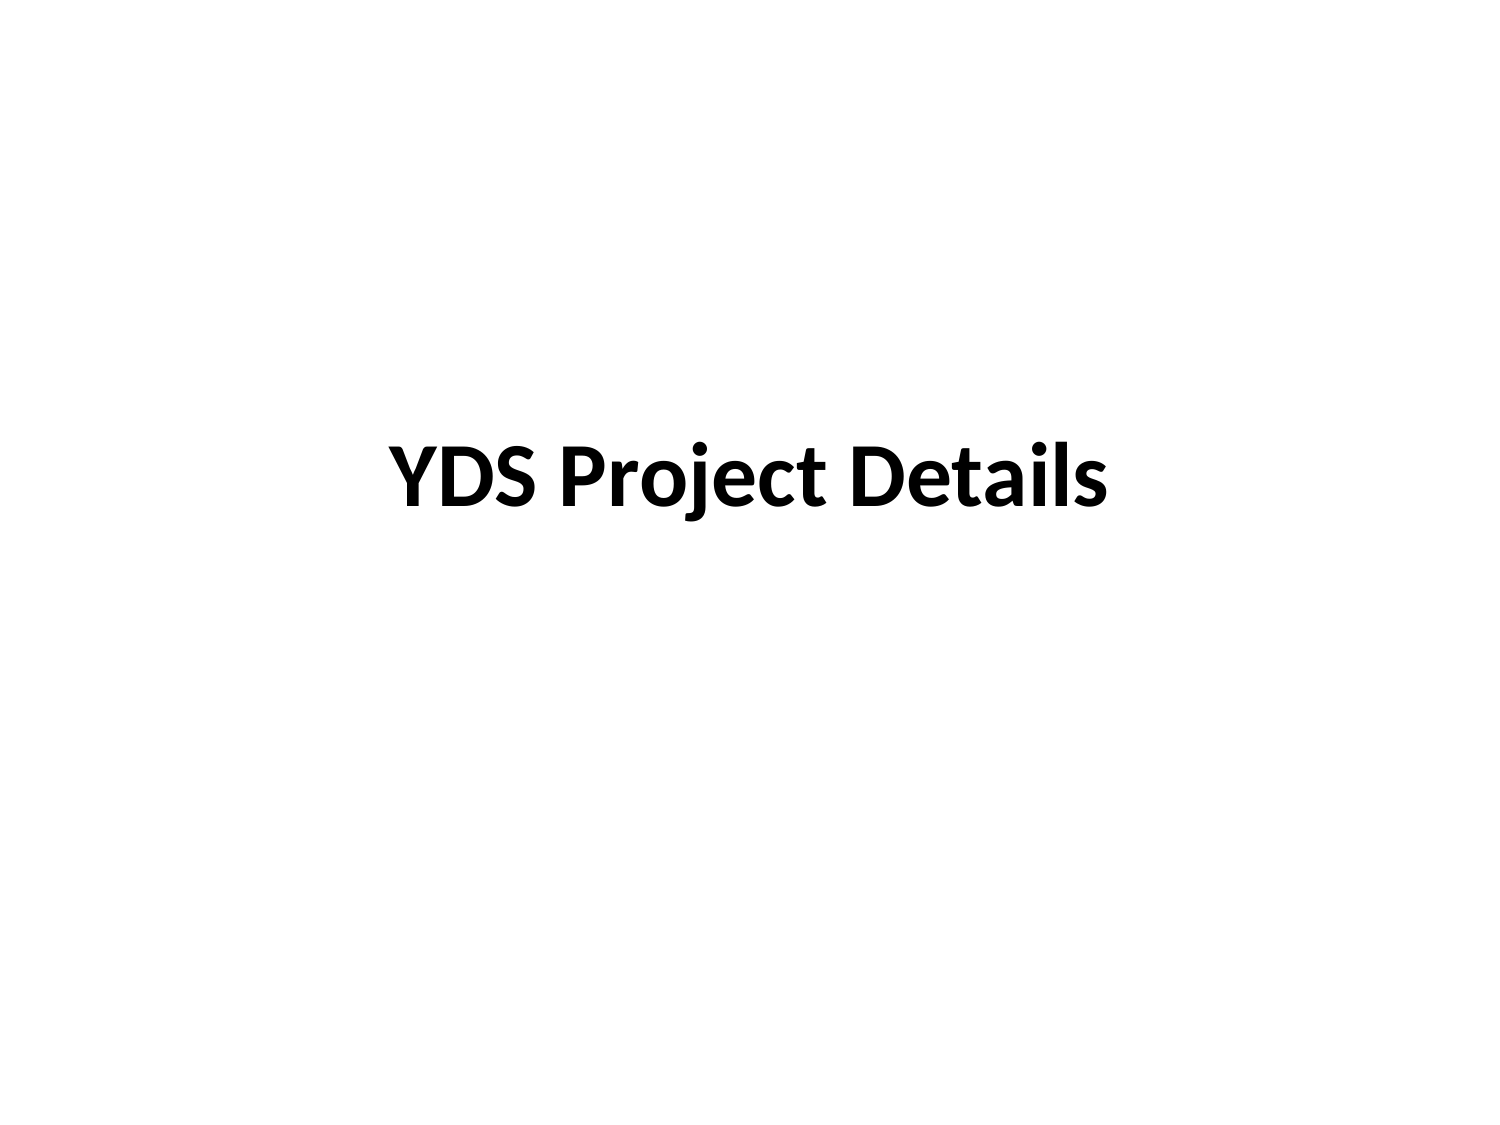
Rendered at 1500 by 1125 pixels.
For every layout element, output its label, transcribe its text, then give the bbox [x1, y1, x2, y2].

title YDS Project Details [112, 349, 1388, 591]
